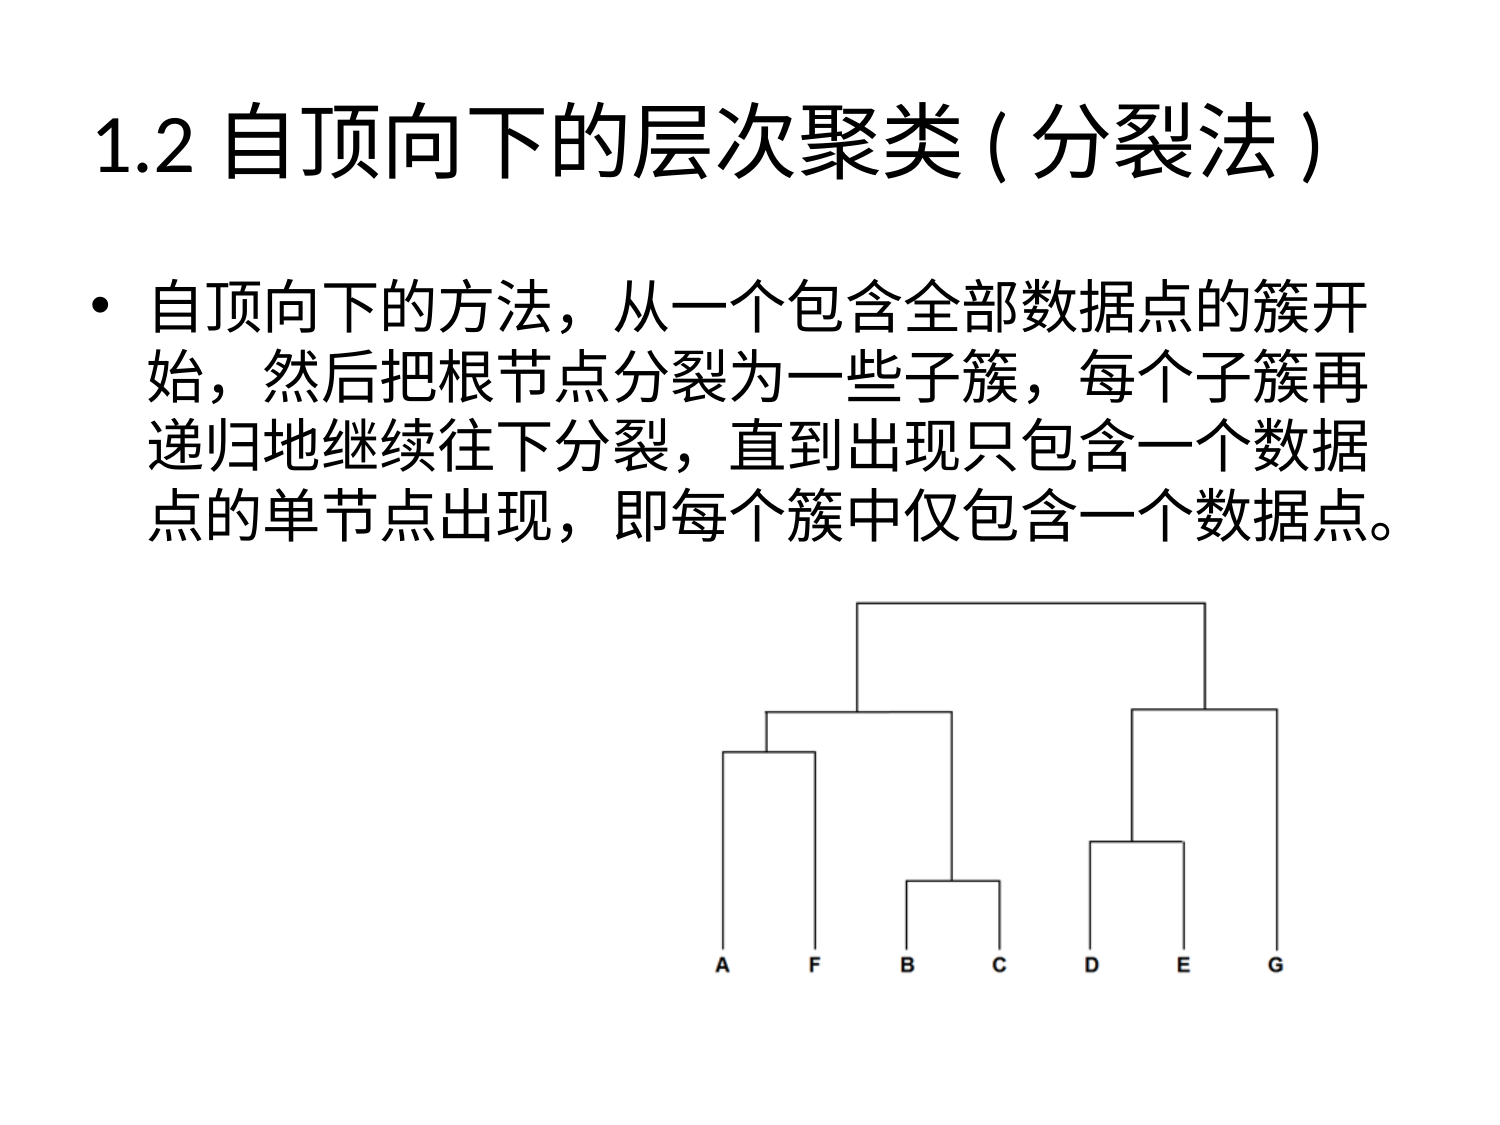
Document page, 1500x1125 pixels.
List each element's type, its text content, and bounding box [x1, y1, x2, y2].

title 1.2自顶向下的层次聚类(分裂法) [75, 45, 1425, 233]
list 自顶向下的方法，从一个包含全部数据点的簇开始，然后把根节点分裂为一些子簇，每个子簇再递归地继续往下分裂，直到出现只包含一个数据点的单节点出现，即每个簇中仅包含一个数据点。 [75, 262, 1425, 1005]
picture [663, 585, 1393, 1016]
